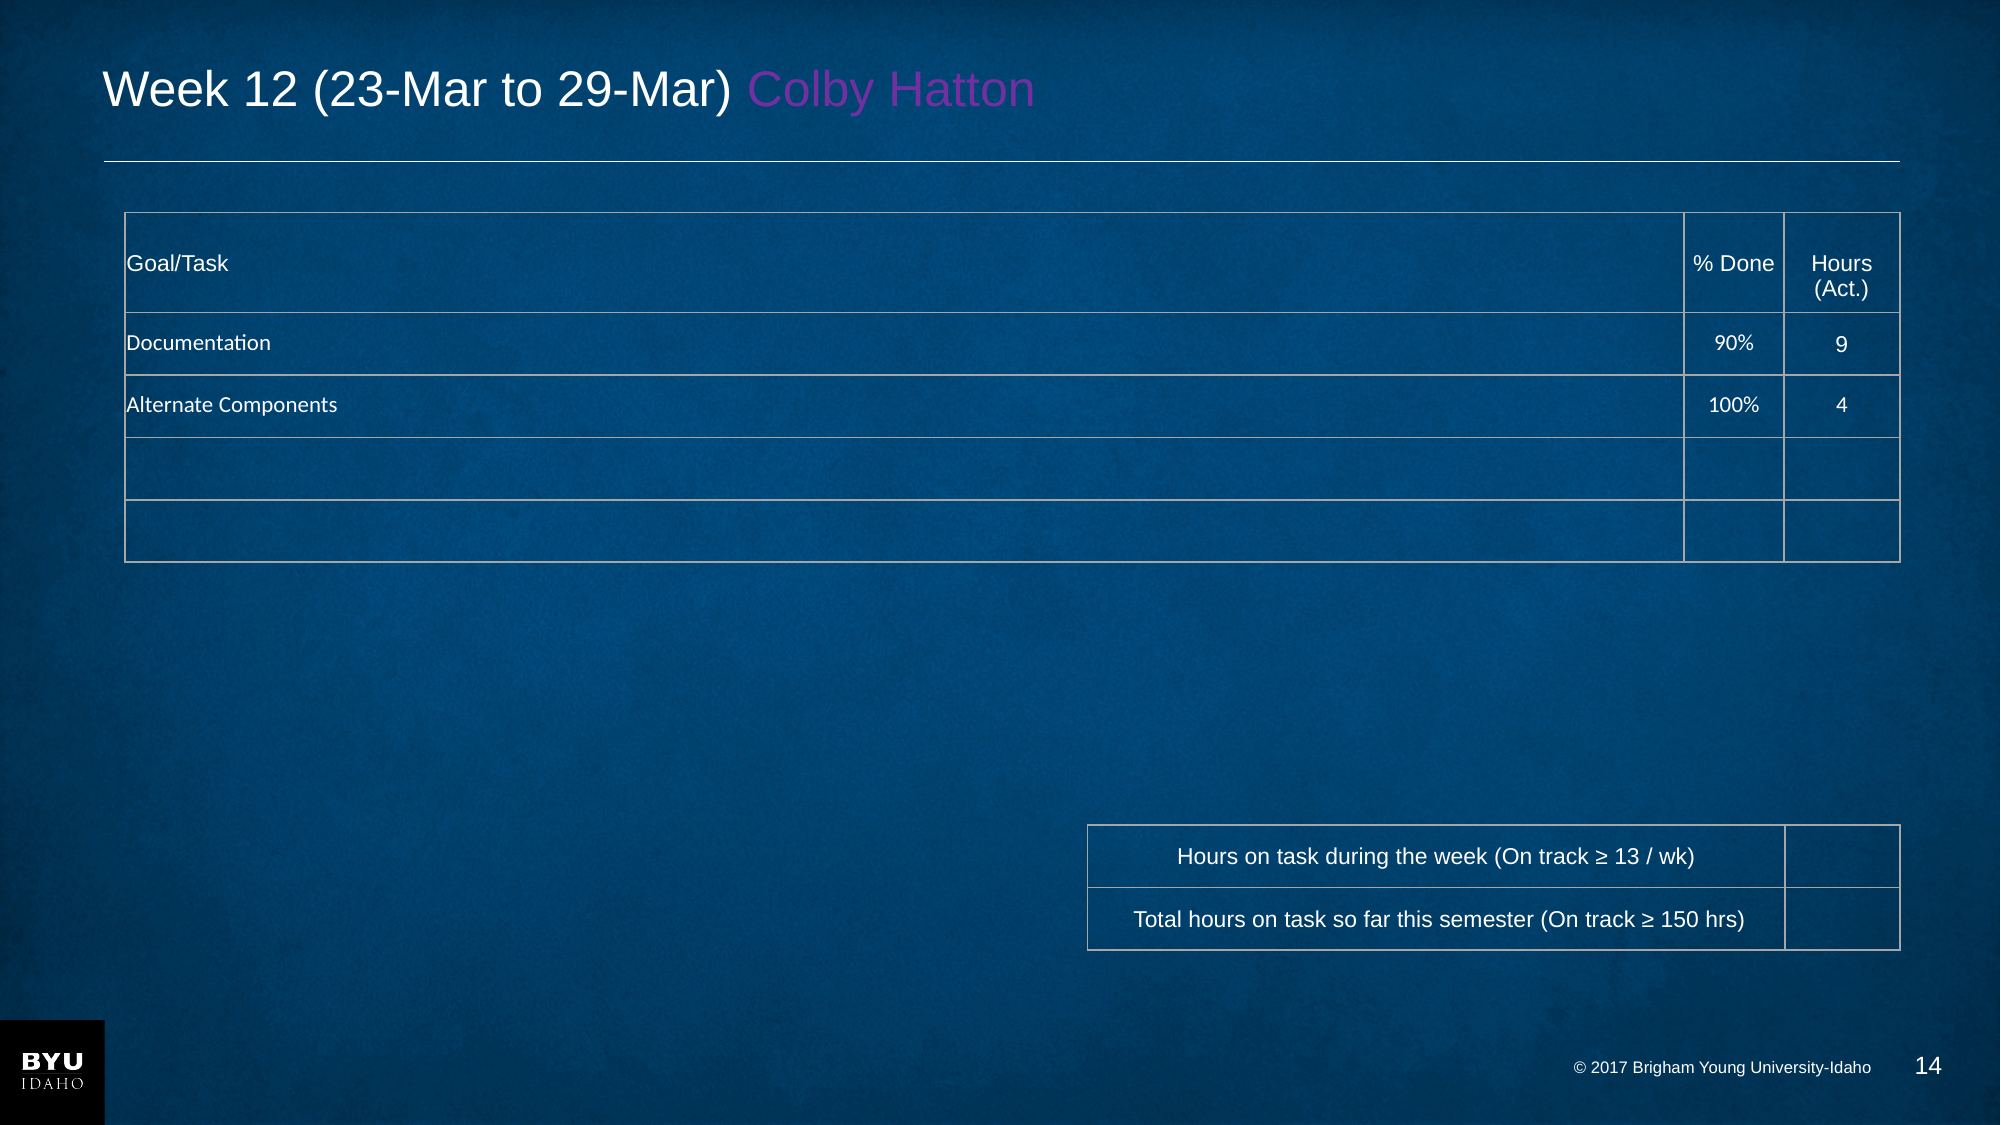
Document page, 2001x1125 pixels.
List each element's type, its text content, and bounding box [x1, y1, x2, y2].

table_cell [1685, 501, 1783, 561]
table_cell [1785, 501, 1899, 561]
table_cell [1786, 888, 1899, 949]
table_cell [126, 501, 1683, 561]
table_header Hours (Act.) [1785, 213, 1899, 312]
table_cell 90% [1685, 313, 1783, 374]
table_cell 9 [1785, 313, 1899, 374]
table_cell Total hours on task so far this semester (On track ≥ 150 hrs) [1088, 888, 1784, 949]
table_header % Done [1685, 213, 1783, 312]
table_cell Alternate Components [126, 376, 1683, 437]
table_header Hours on task during the week (On track ≥ 13 / wk) [1088, 826, 1784, 887]
title Week 12 (23-Mar to 29-Mar) Colby Hatton [87, 12, 1900, 162]
table_cell [1685, 438, 1783, 499]
table_cell [1785, 438, 1899, 499]
table_header [1786, 826, 1899, 887]
table_cell 4 [1785, 376, 1899, 437]
picture [0, 0, 2000, 1125]
table_cell Documentation [126, 313, 1683, 374]
table_header Goal/Task [126, 213, 1683, 312]
table_cell 100% [1685, 376, 1783, 437]
table_cell [126, 438, 1683, 499]
